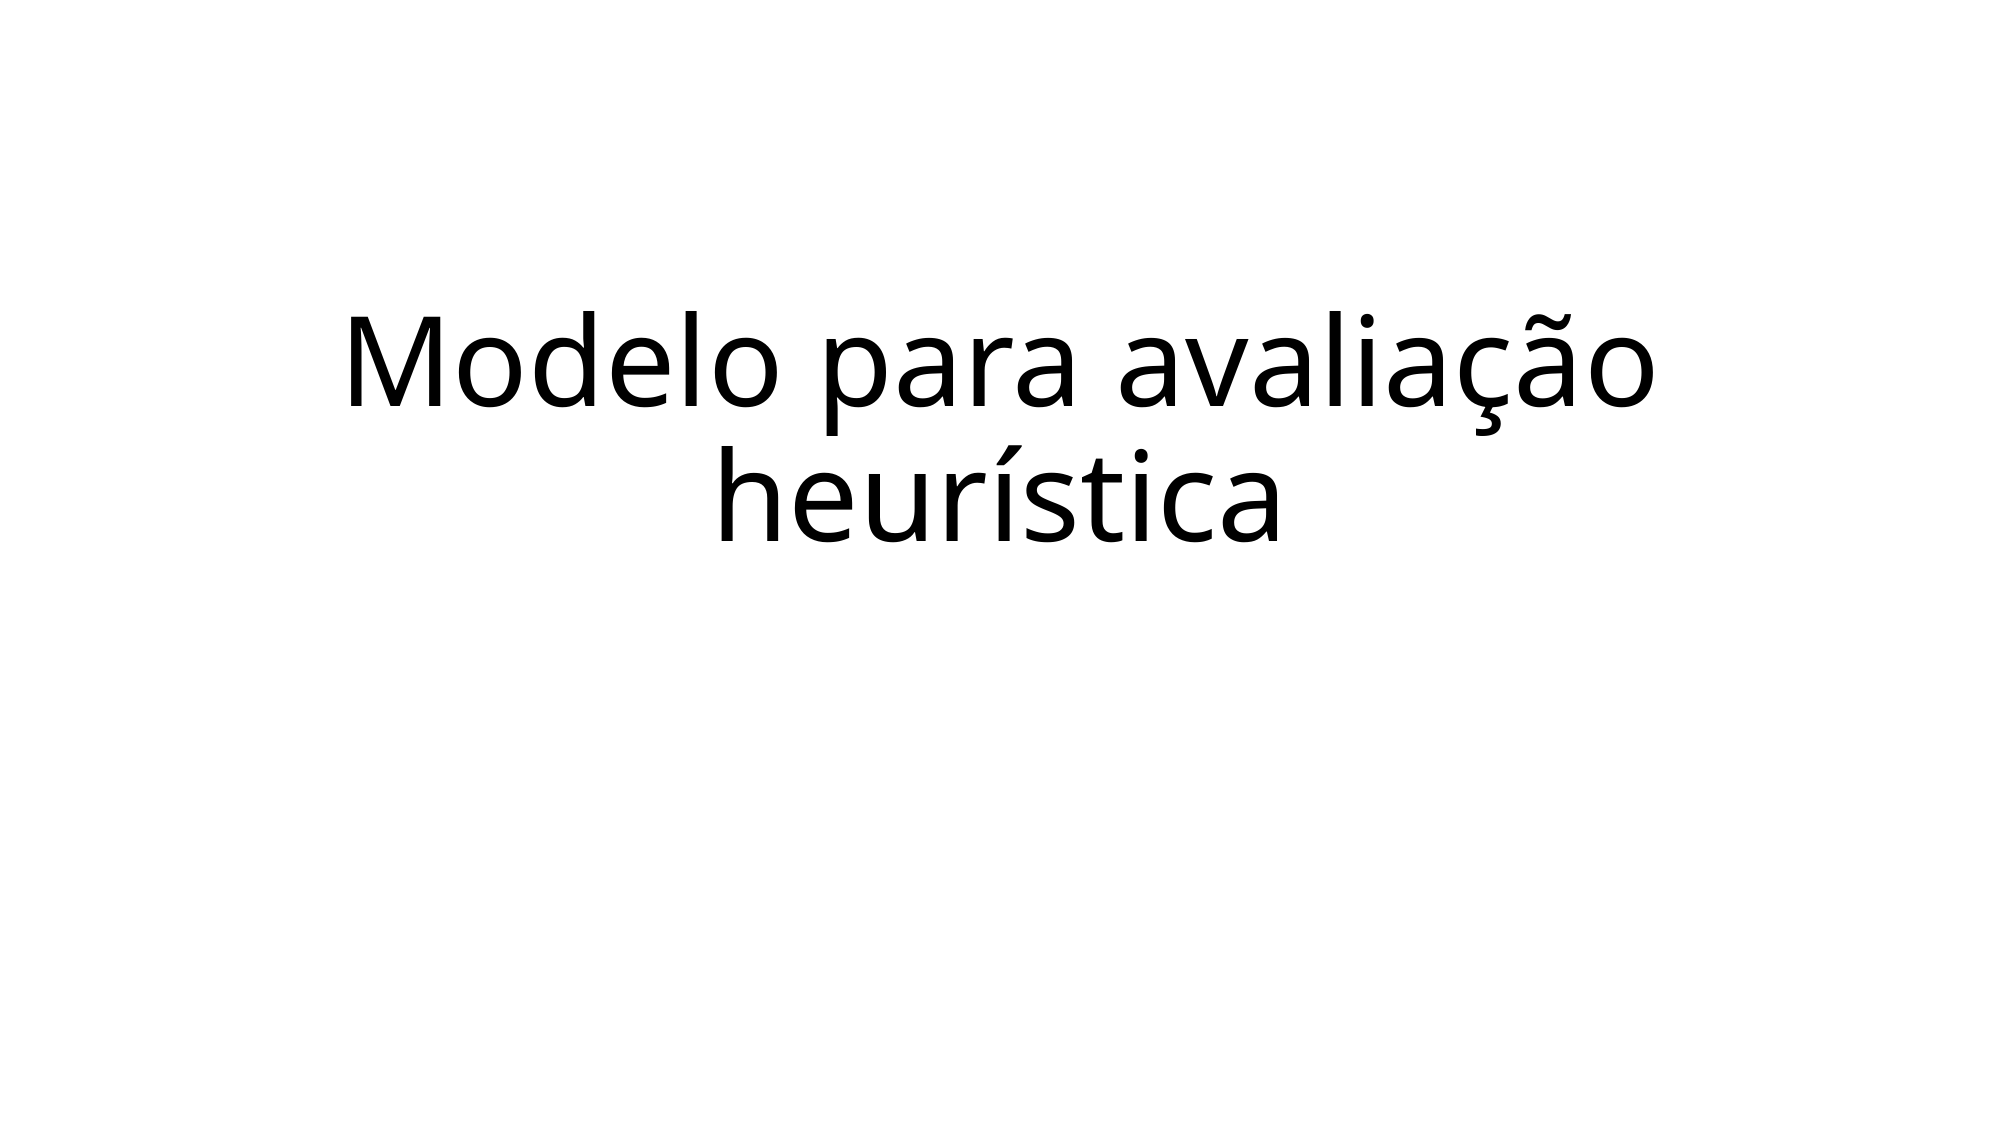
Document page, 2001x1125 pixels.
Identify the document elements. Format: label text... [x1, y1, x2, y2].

title Modelo para avaliação heurística [249, 184, 1750, 576]
